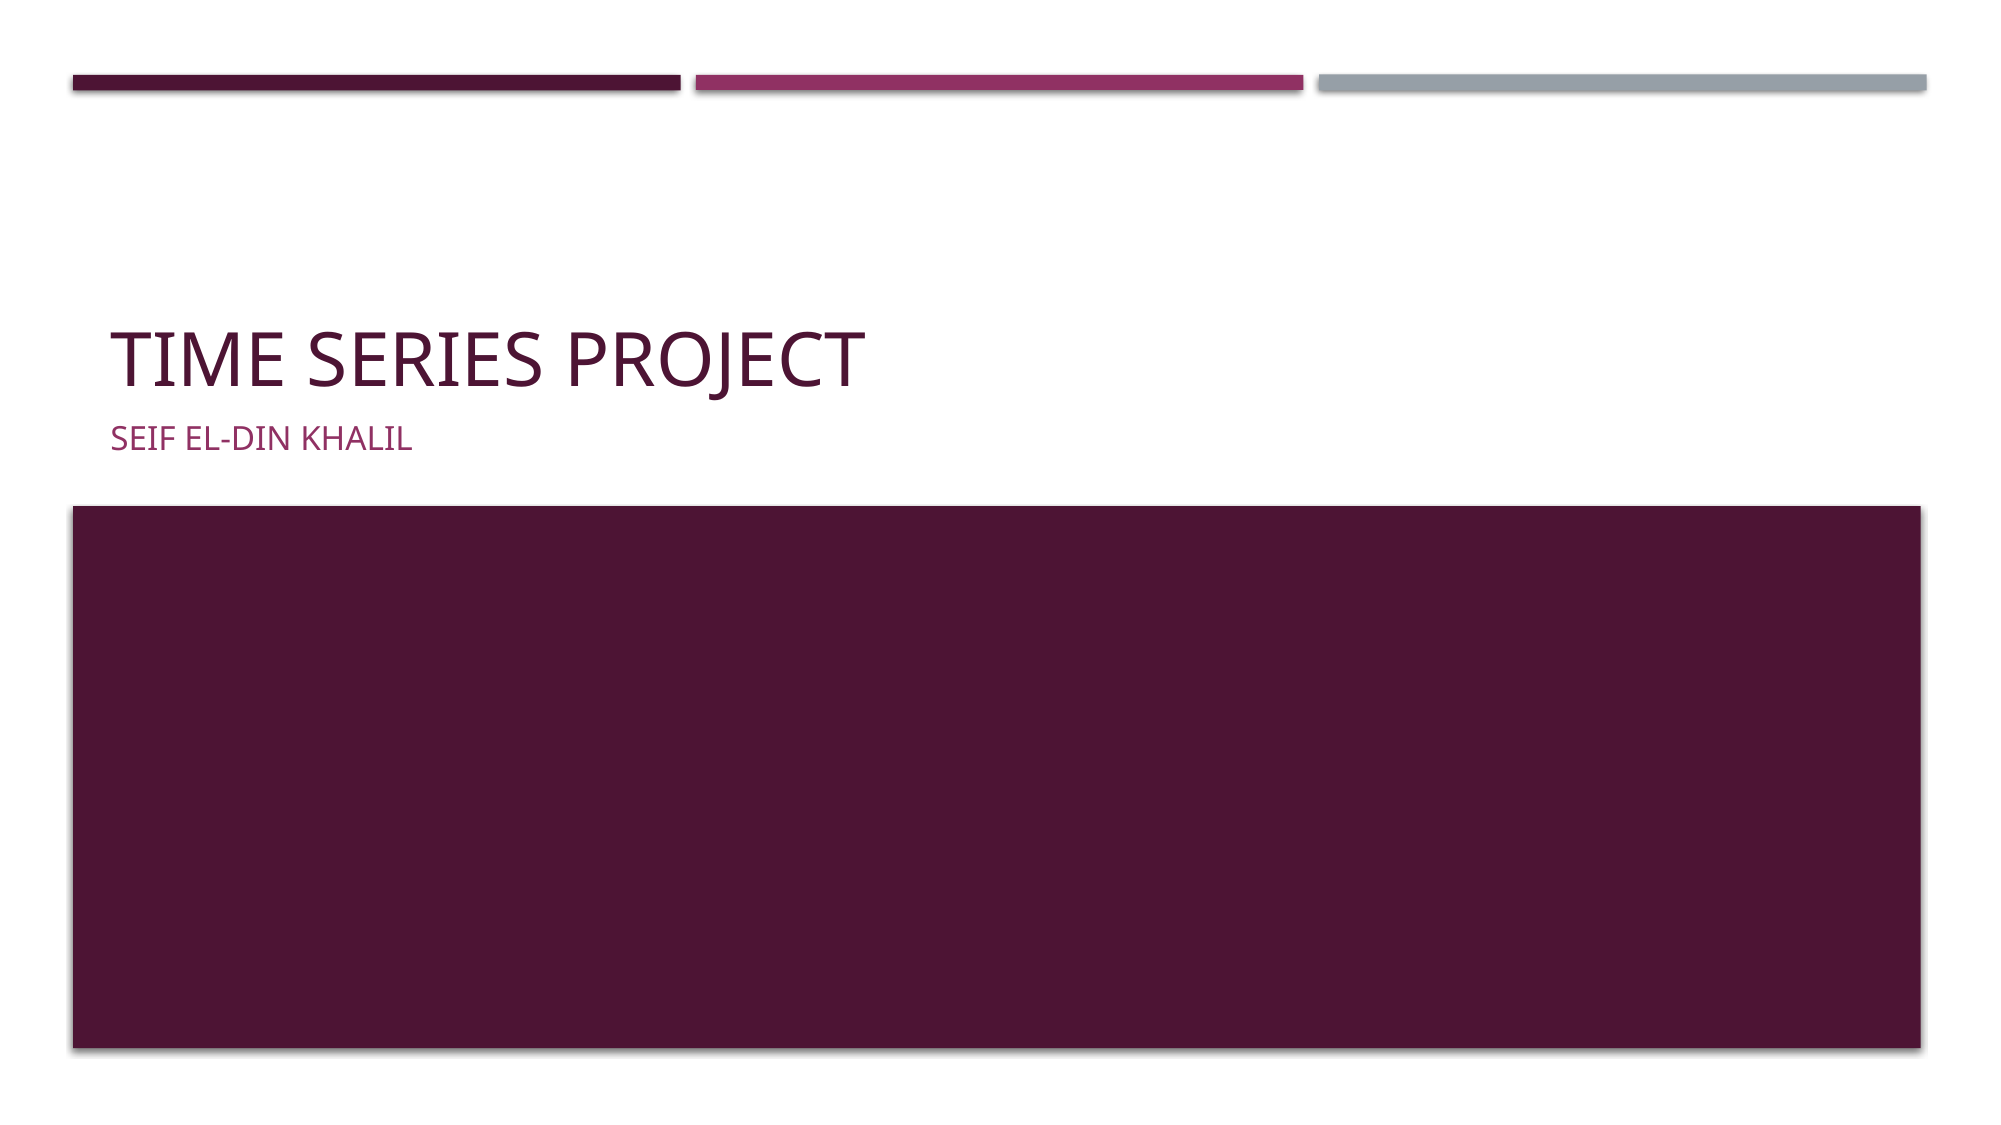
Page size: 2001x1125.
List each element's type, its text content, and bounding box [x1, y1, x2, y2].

subtitle Seif el-din khalil [95, 409, 1899, 507]
title Time series project [95, 167, 1899, 409]
